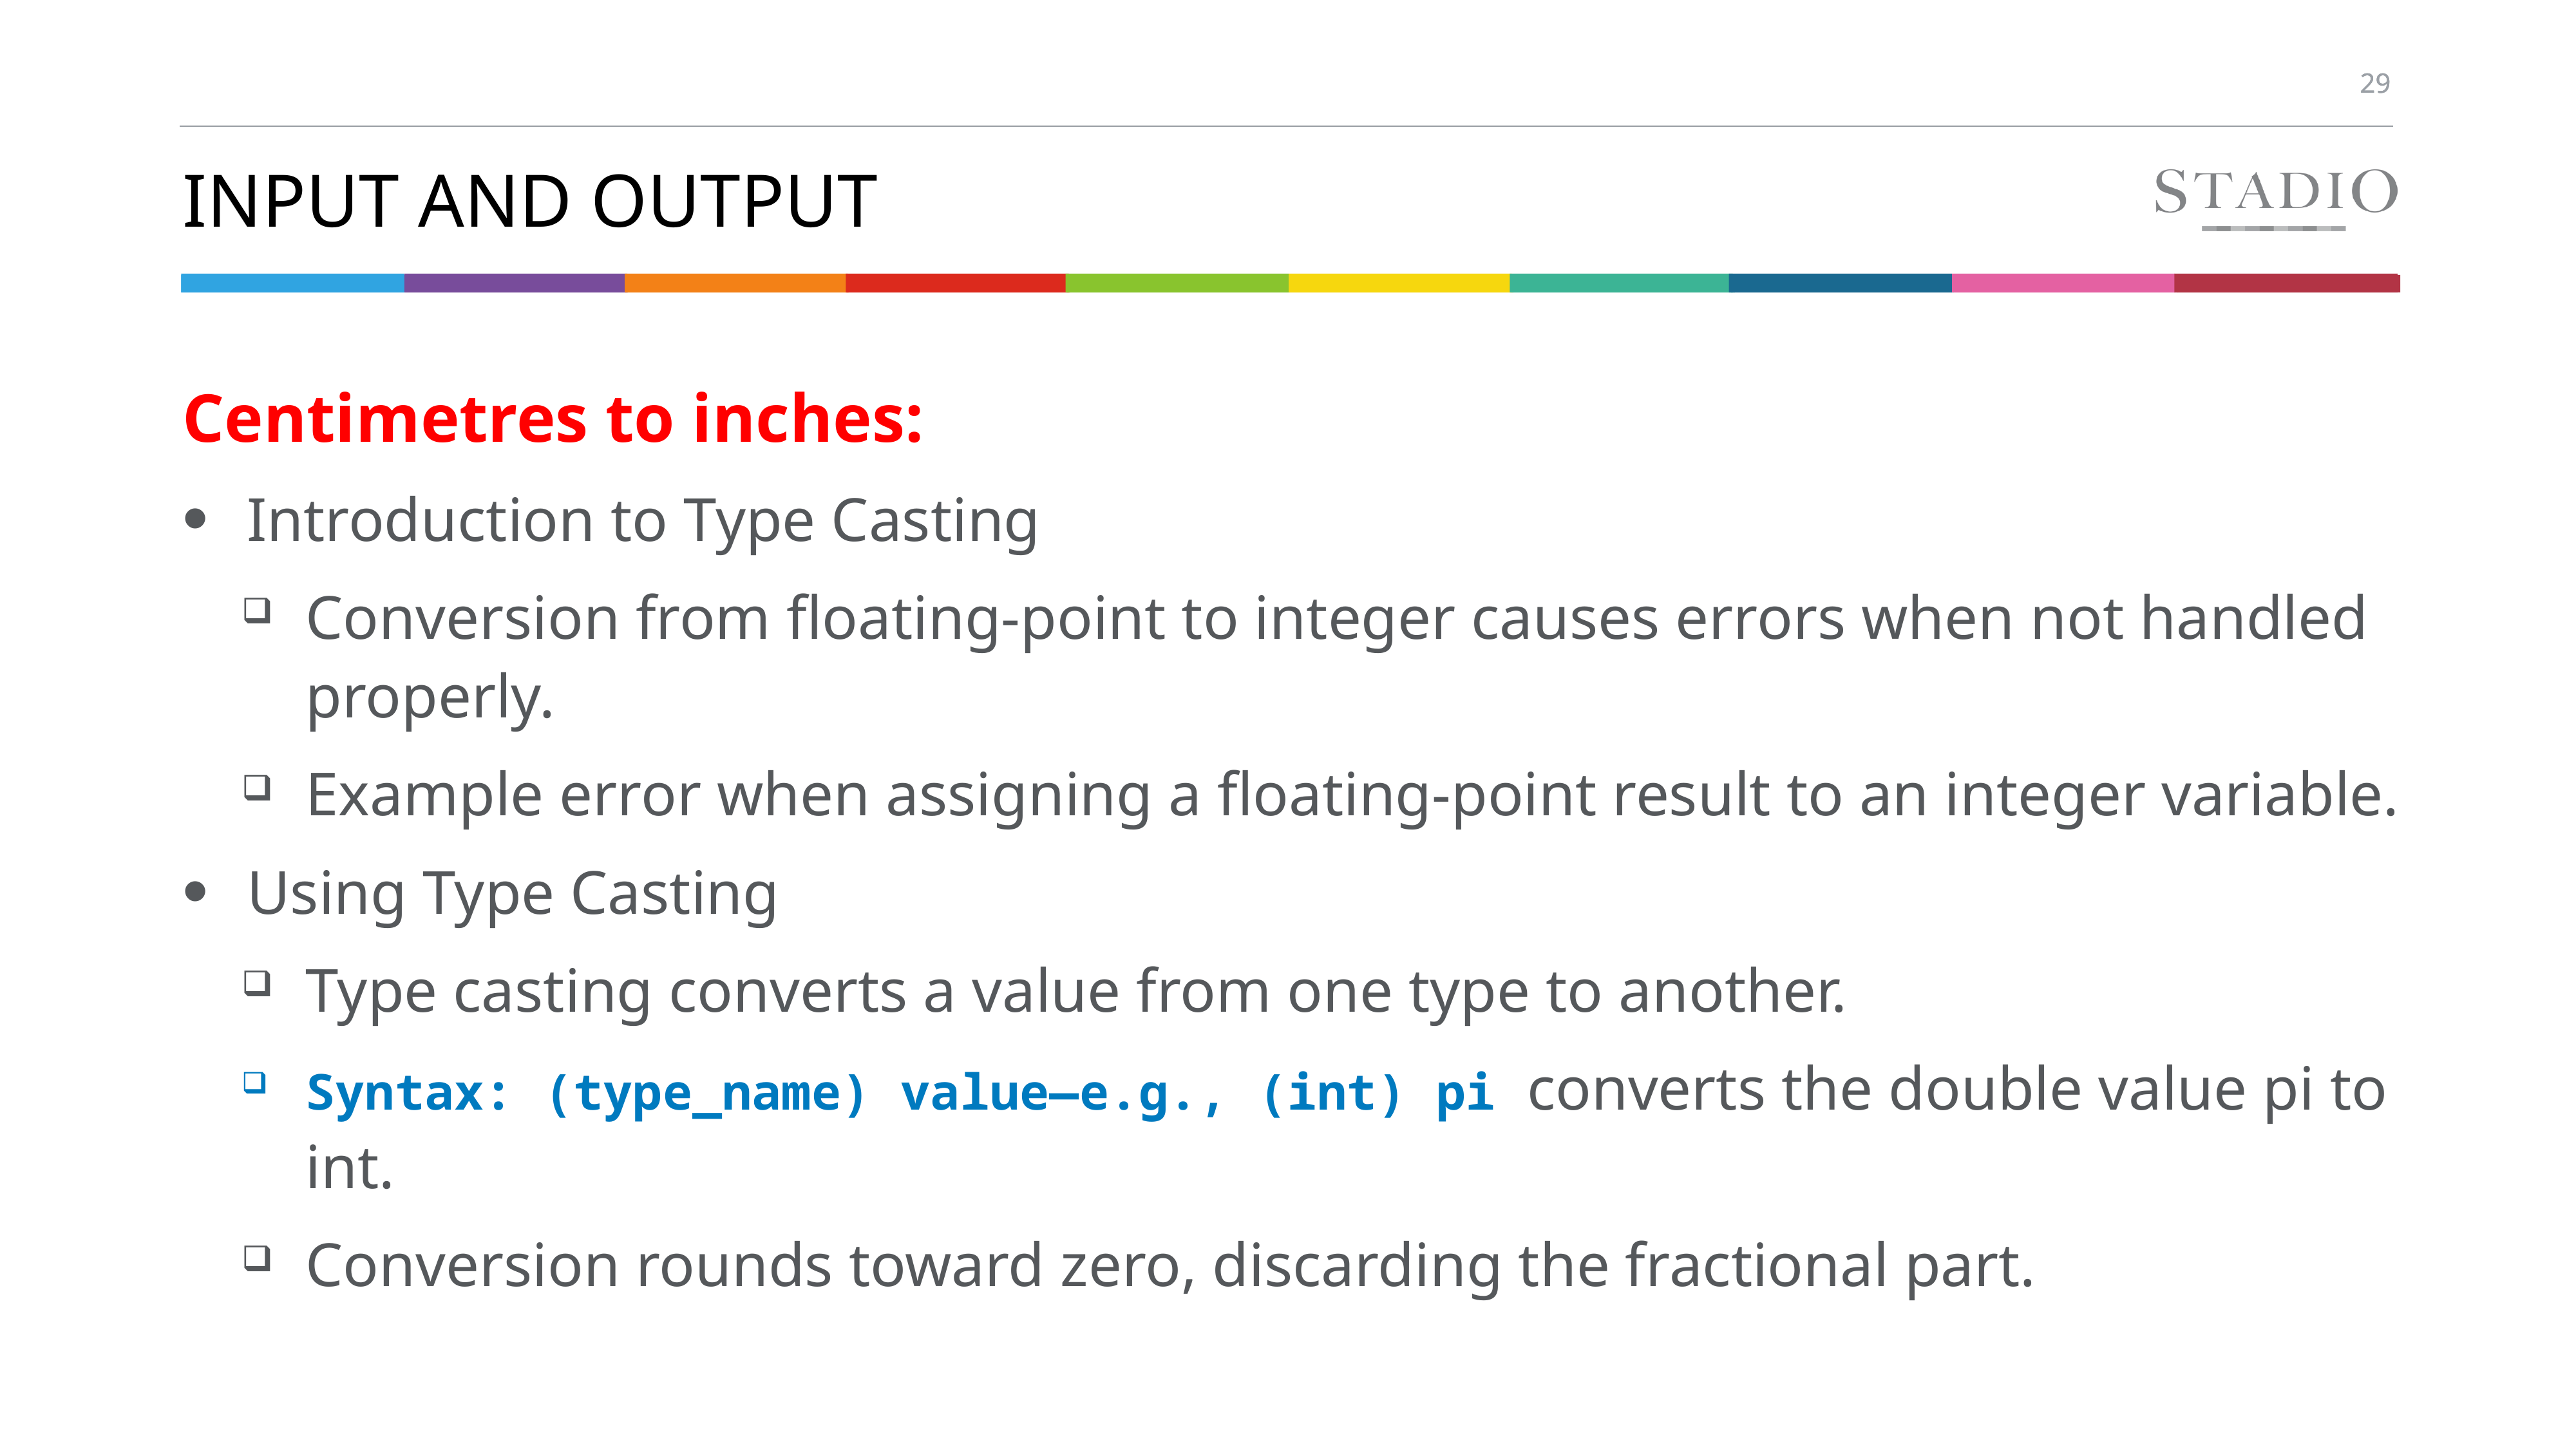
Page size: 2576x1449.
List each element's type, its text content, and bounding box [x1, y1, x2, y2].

list Centimetres to inches: Introduction to Type Casting Conversion from floating-point to integer causes errors when not handled properly. Example error when assigning a floating-point result to an integer variable. Using Type Casting Type casting converts a value from one type to another. Syntax: (type_name) value—e.g., (int) pi converts the double value pi to int. Conversion rounds toward zero, discarding the fractional part. [182, 367, 2402, 1370]
text_box [178, 131, 2398, 279]
picture [2112, 126, 2441, 274]
title Input and output [182, 128, 2069, 131]
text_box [181, 273, 2398, 293]
